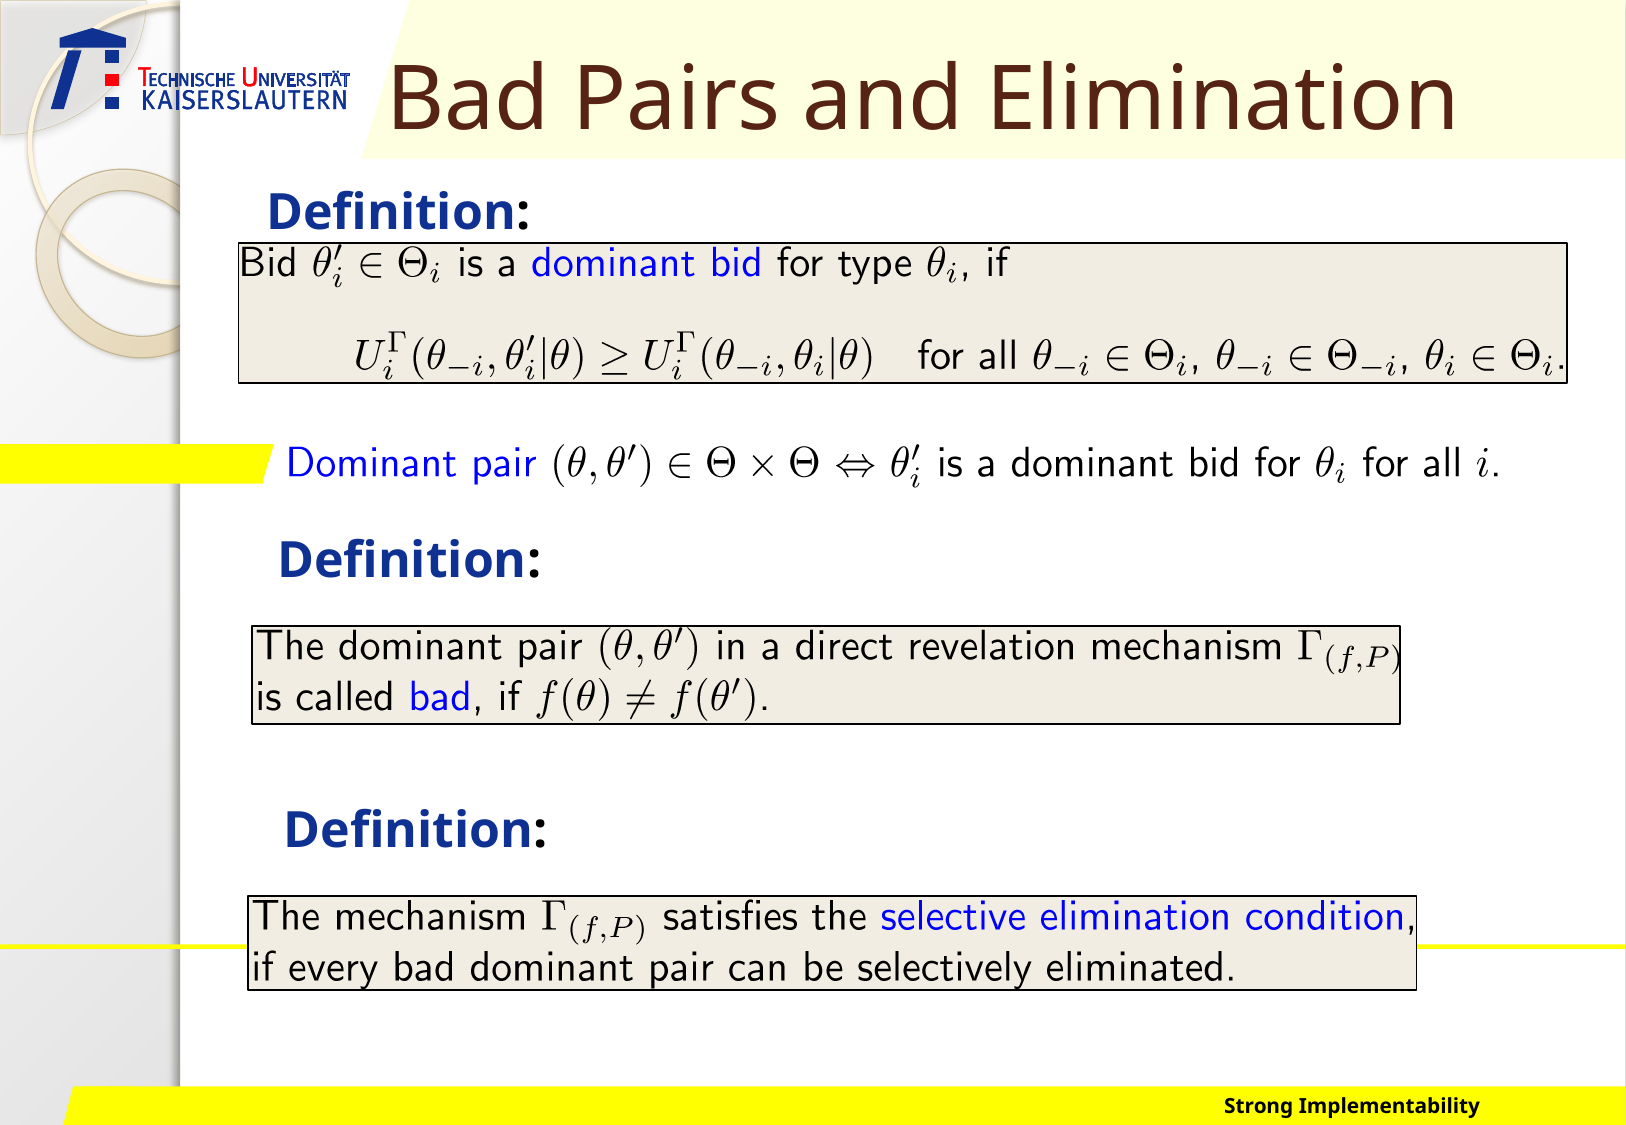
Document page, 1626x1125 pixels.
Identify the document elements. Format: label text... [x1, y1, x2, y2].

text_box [248, 790, 1467, 990]
text_box Strong Implementability [1209, 1046, 1625, 1125]
title Bad Pairs and Elimination [256, 0, 1590, 188]
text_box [251, 519, 1460, 724]
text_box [238, 171, 1567, 490]
